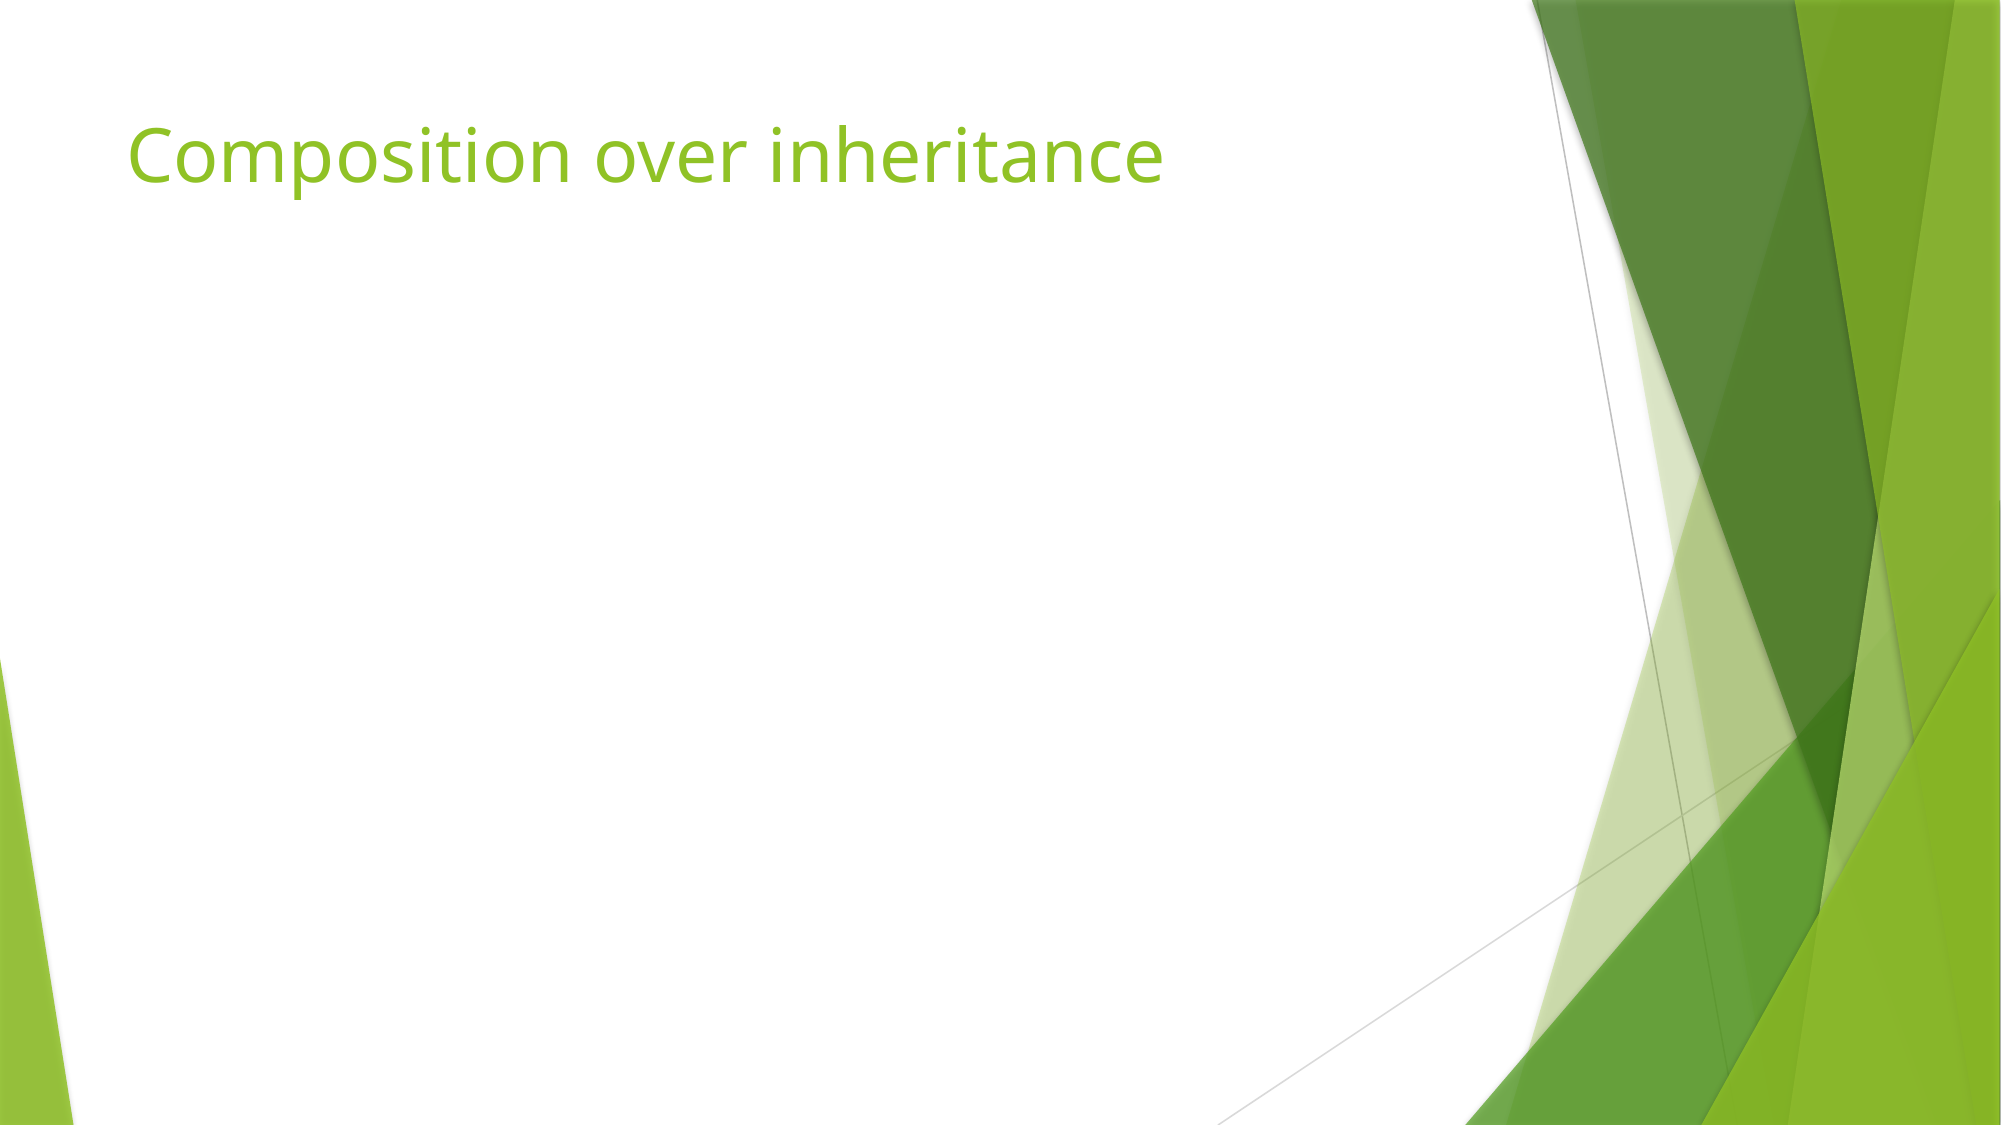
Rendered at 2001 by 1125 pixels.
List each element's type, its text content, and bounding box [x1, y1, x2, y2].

title Composition over inheritance [111, 99, 1522, 317]
